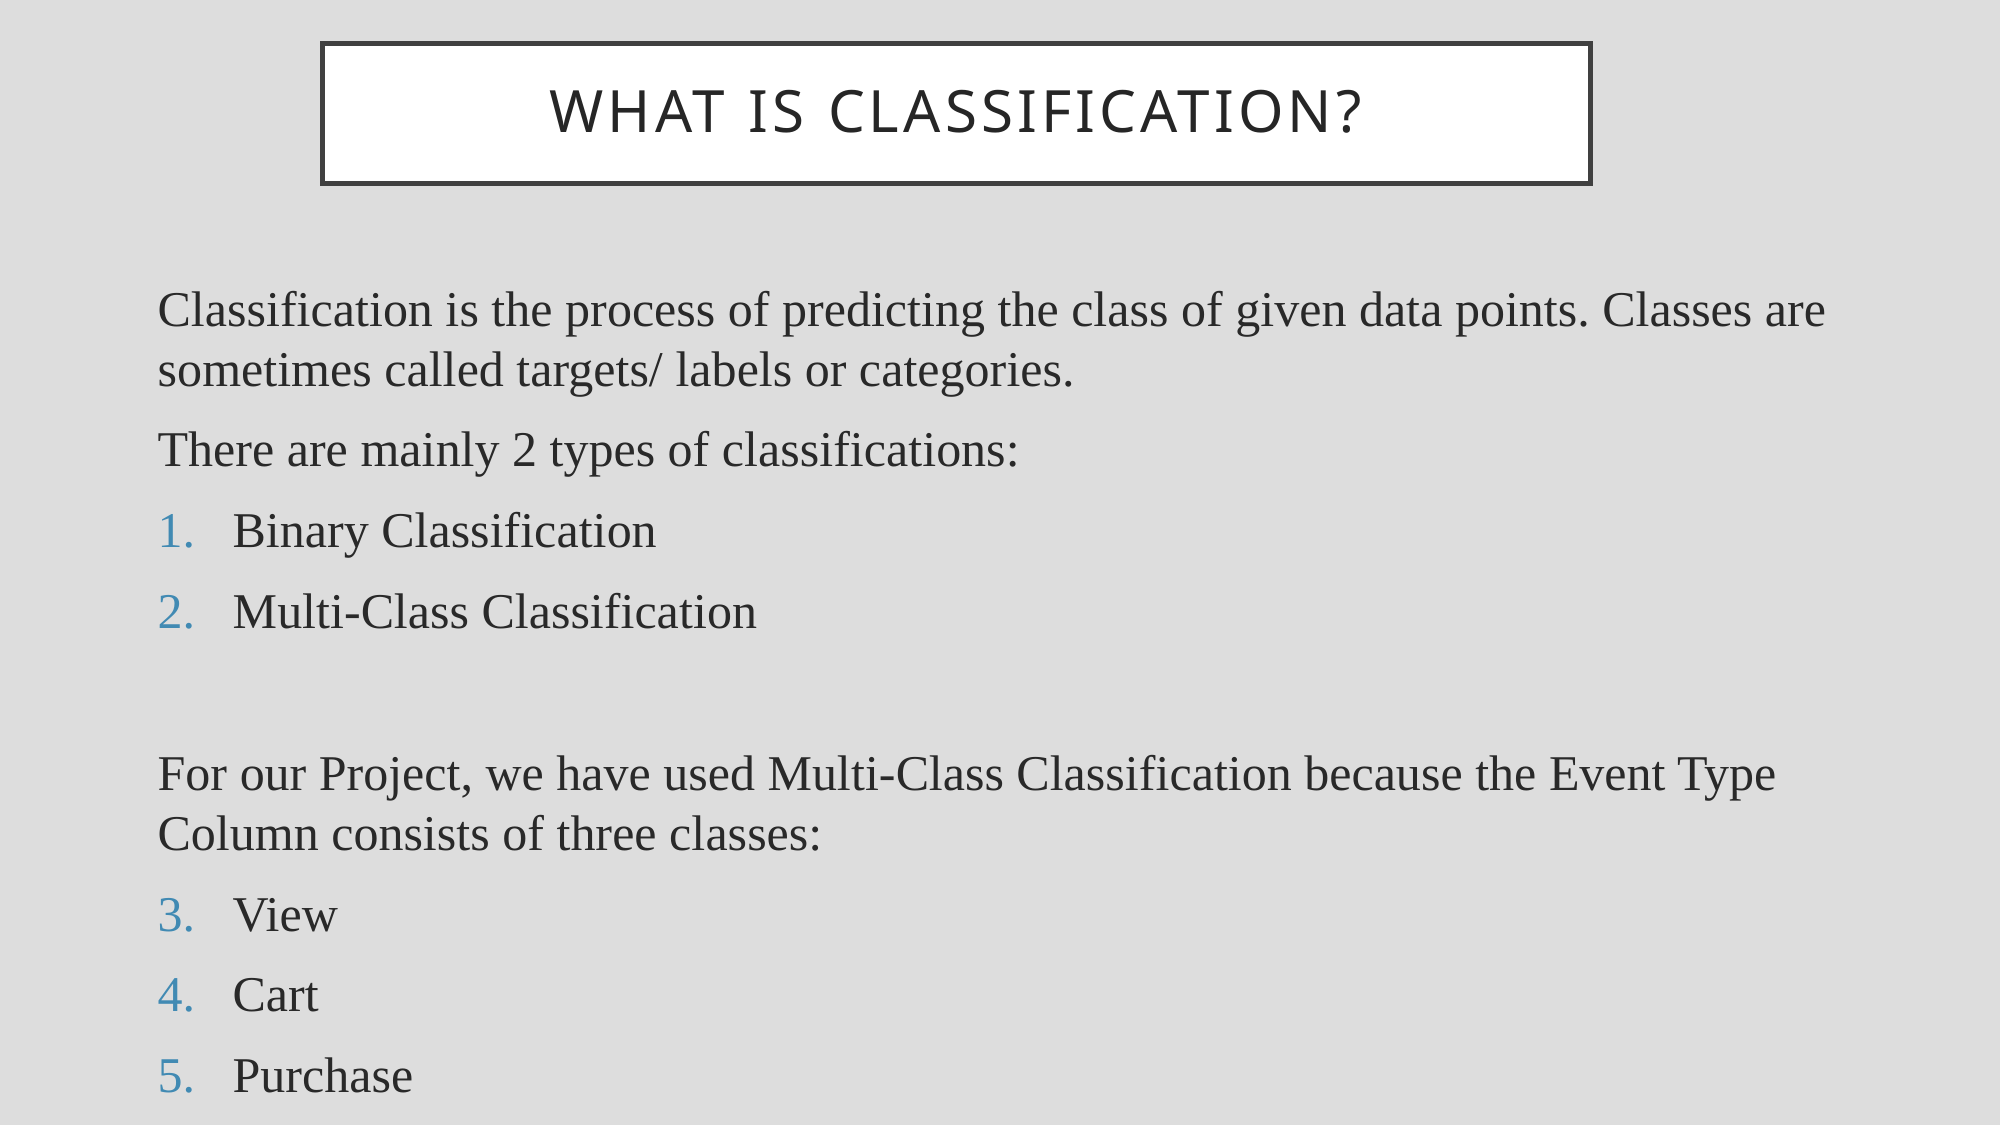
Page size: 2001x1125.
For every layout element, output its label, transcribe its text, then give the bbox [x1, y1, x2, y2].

list Classification is the process of predicting the class of given data points. Classes are sometimes called targets/ labels or categories. There are mainly 2 types of classifications: Binary Classification Multi-Class Classification For our Project, we have used Multi-Class Classification because the Event Type Column consists of three classes: View Cart Purchase [142, 268, 1900, 1110]
title What is Classification? [320, 41, 1593, 186]
